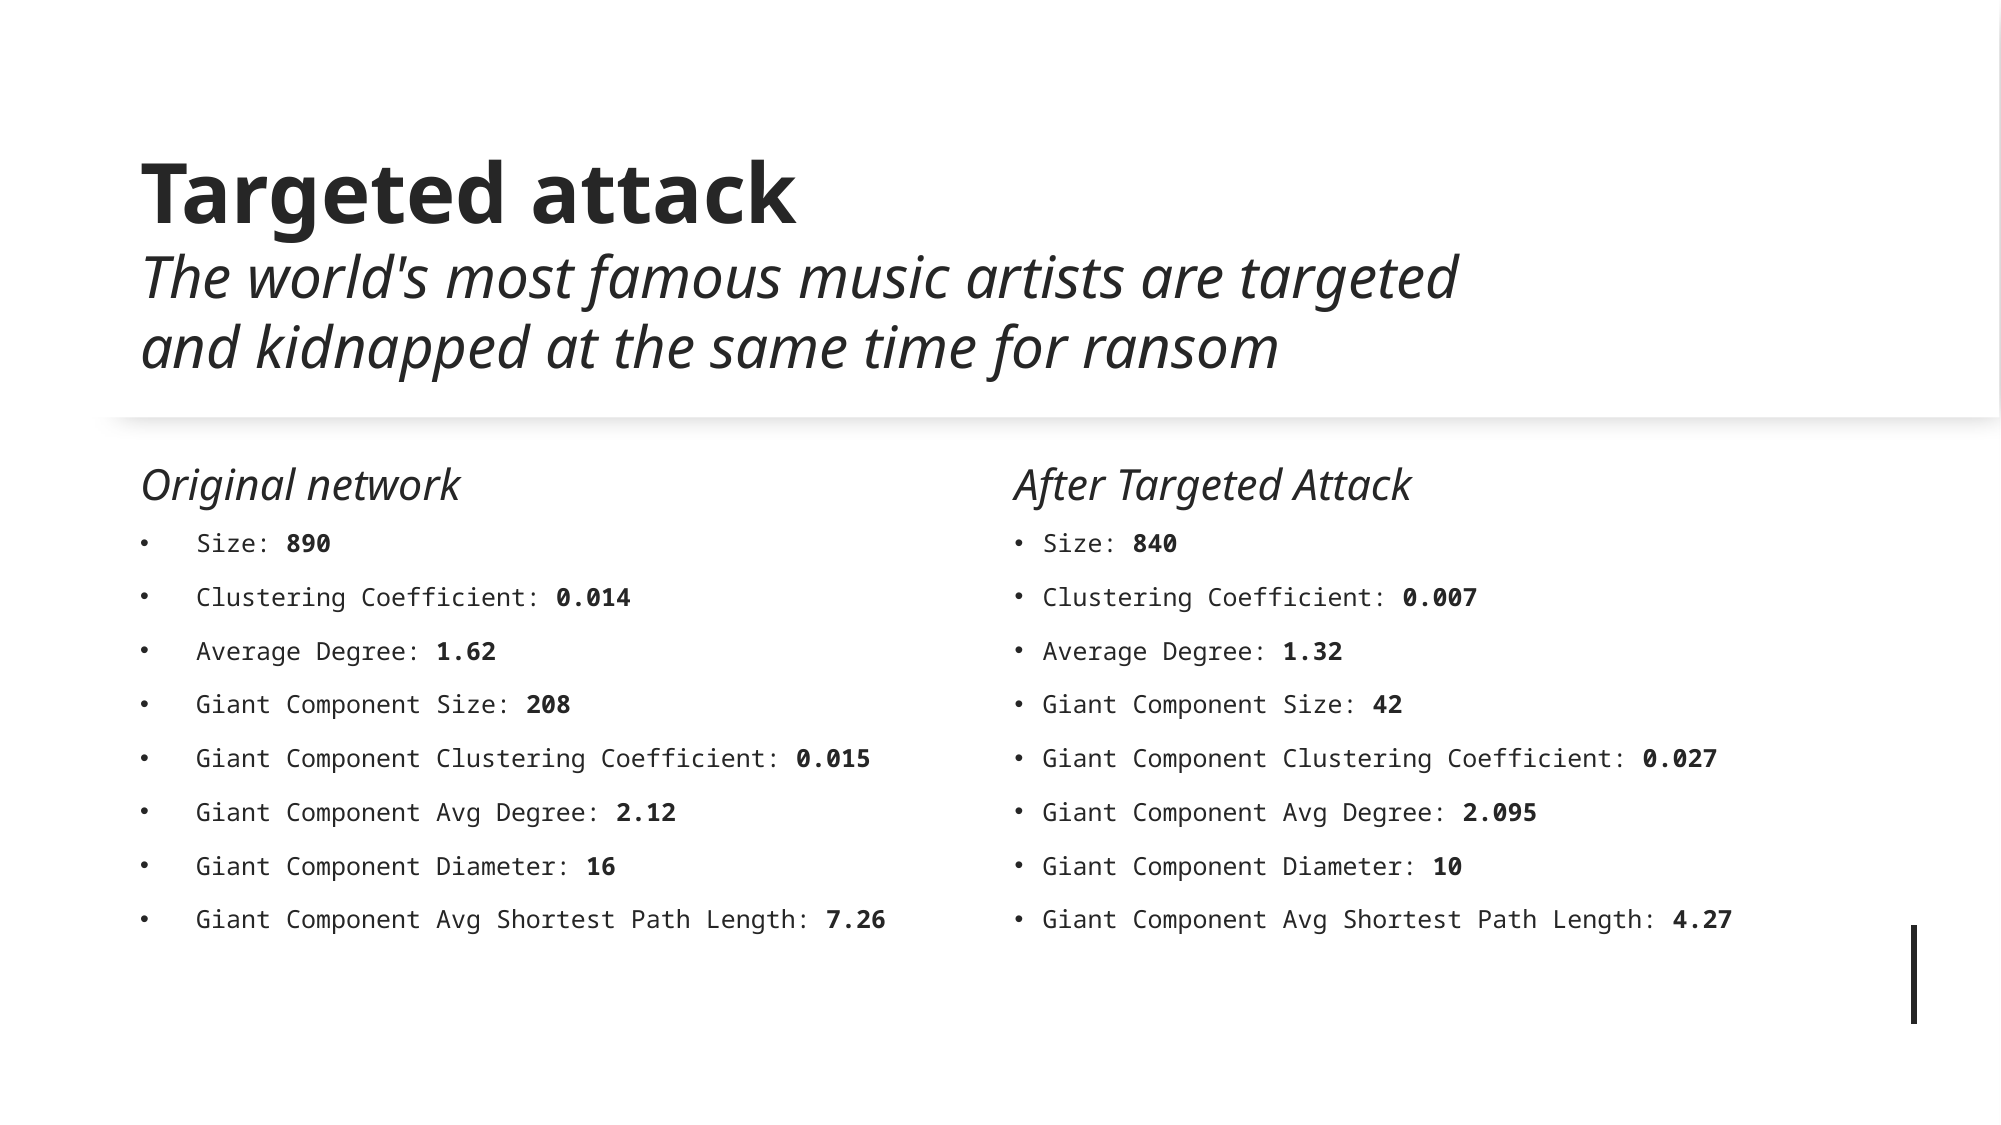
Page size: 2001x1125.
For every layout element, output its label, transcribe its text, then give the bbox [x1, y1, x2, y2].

title Targeted attack The world's most famous music artists are targeted and kidnapped at the same time for ransom [124, 143, 1828, 378]
list Size: 890 Clustering Coefficient: 0.014 Average Degree: 1.62 Giant Component Size: 208 Giant Component Clustering Coefficient: 0.015 Giant Component Avg Degree: 2.12 Giant Component Diameter: 16 Giant Component Avg Shortest Path Length: 7.26 [124, 517, 949, 1007]
list Size: 840 Clustering Coefficient: 0.007 Average Degree: 1.32 Giant Component Size: 42 Giant Component Clustering Coefficient: 0.027 Giant Component Avg Degree: 2.095 Giant Component Diameter: 10 Giant Component Avg Shortest Path Length: 4.27 [999, 517, 1828, 991]
list Original network [124, 445, 949, 517]
list After Targeted Attack [999, 445, 1828, 517]
